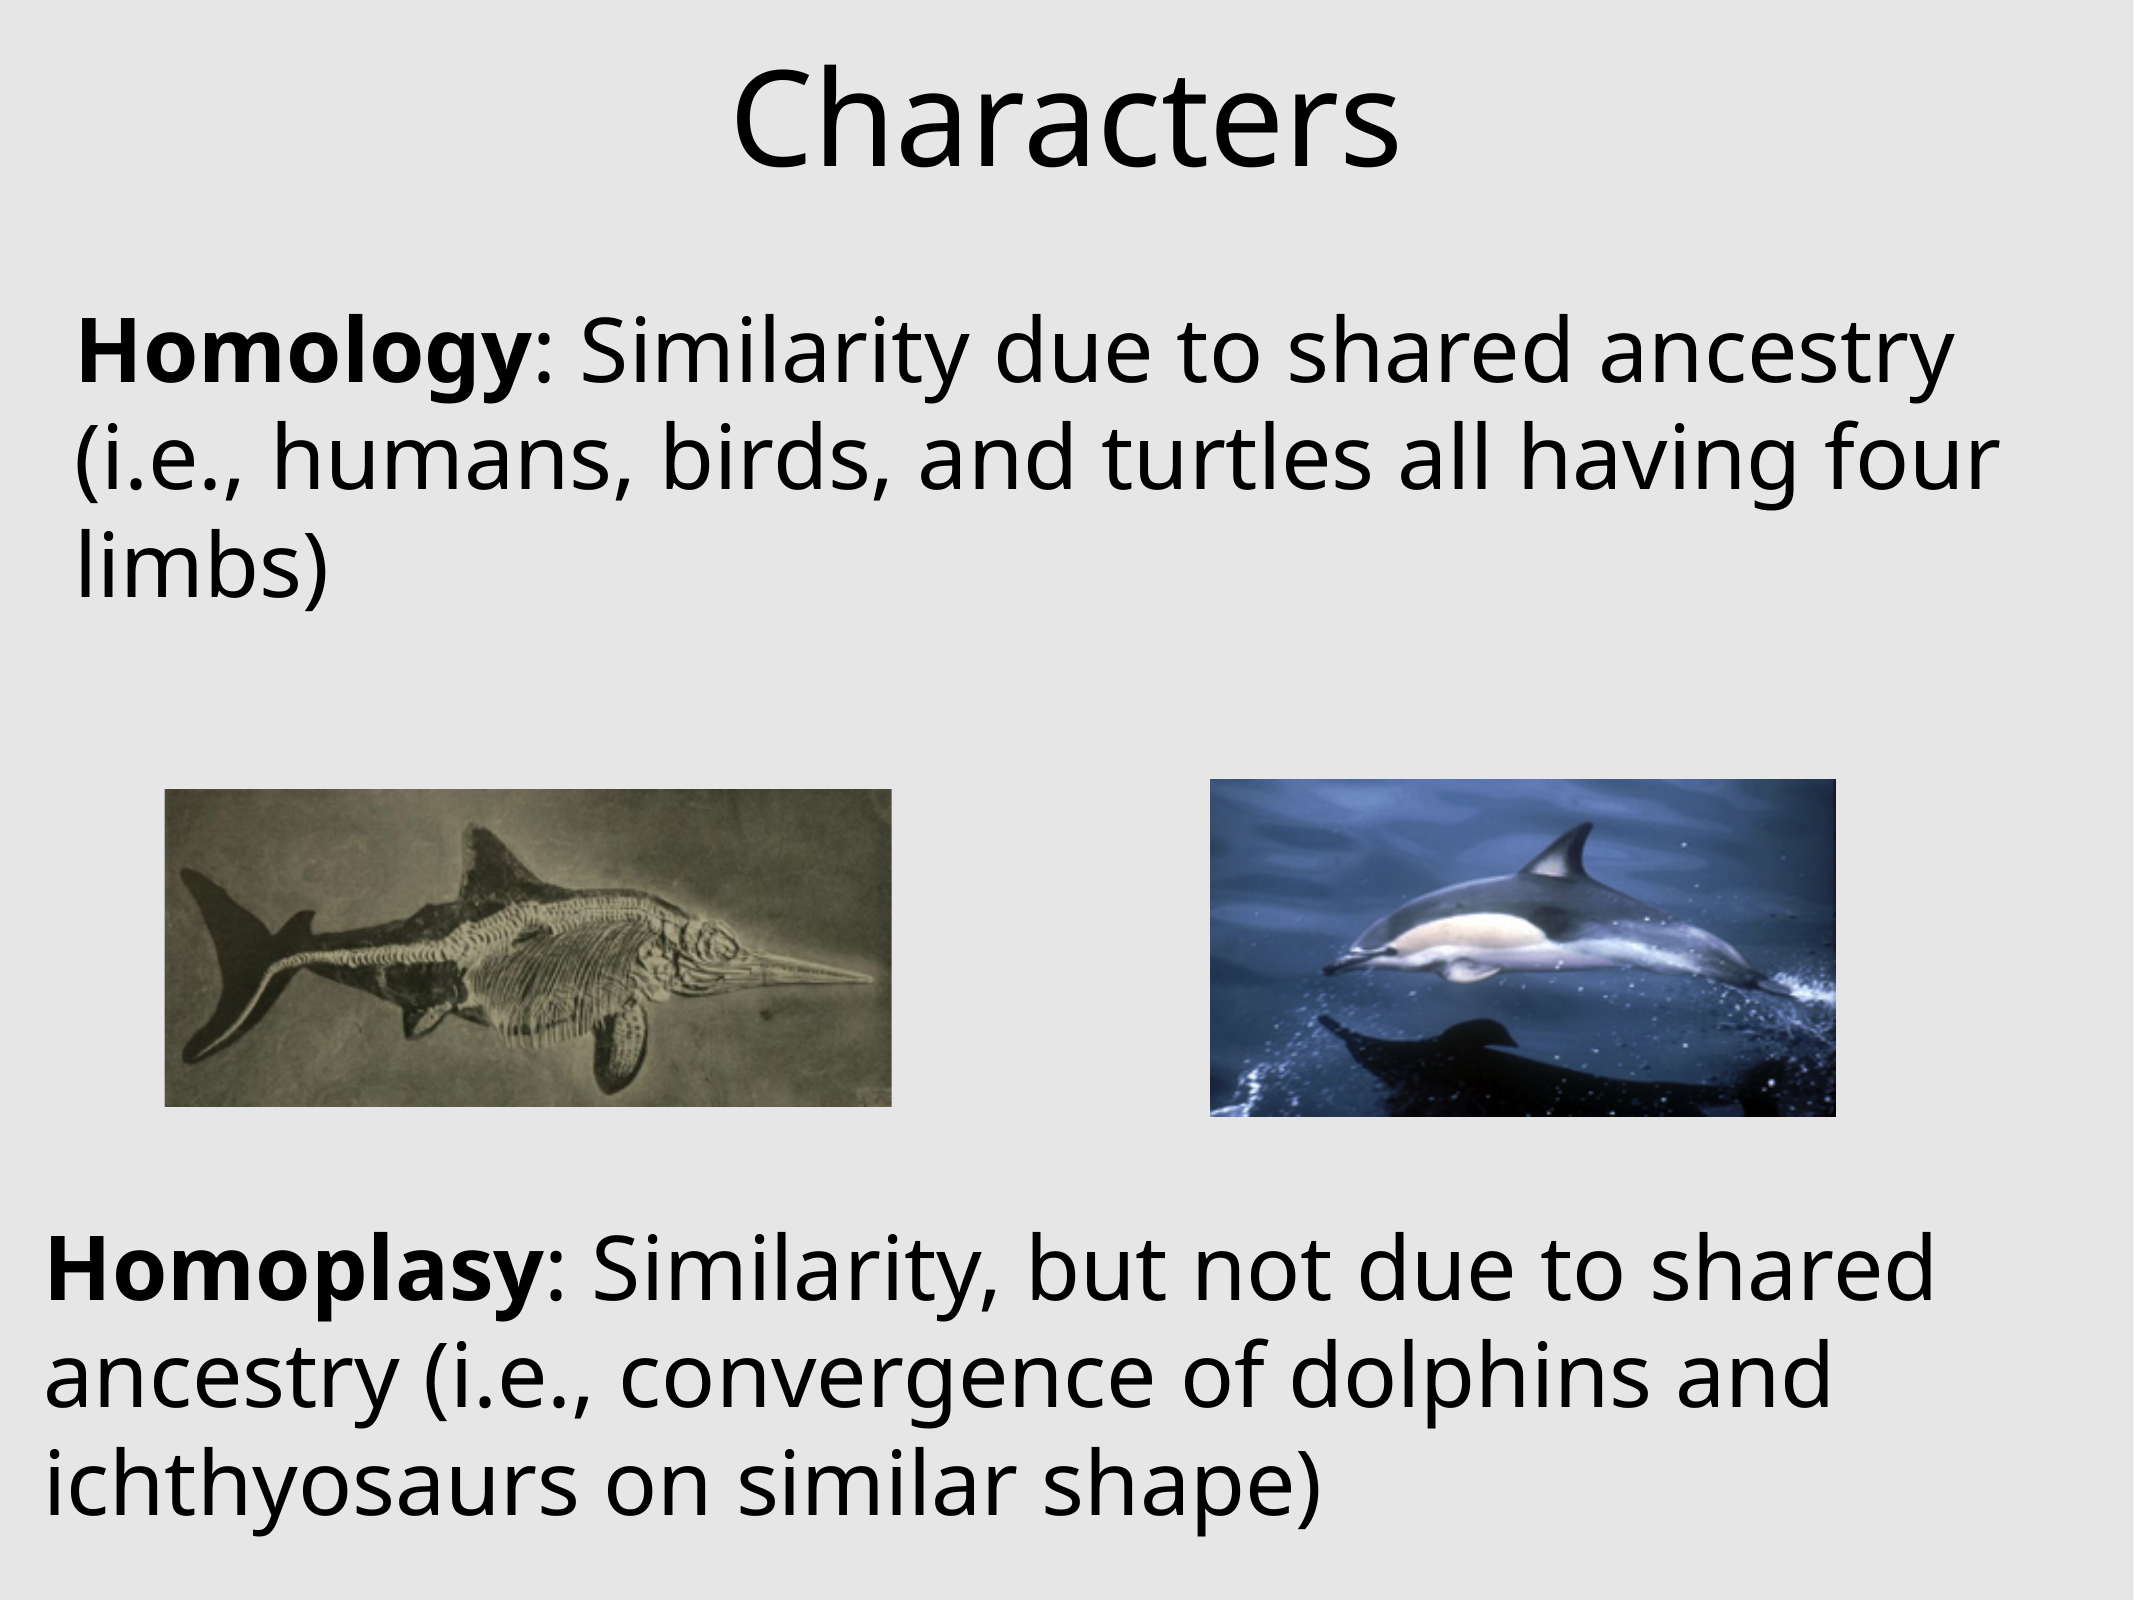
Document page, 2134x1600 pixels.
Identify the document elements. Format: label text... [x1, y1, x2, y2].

picture [164, 789, 892, 1107]
title Characters [22, 24, 2111, 255]
text_box Homoplasy: Similarity, but not due to shared ancestry (i.e., convergence of dolphins and ichthyosaurs on similar shape) [43, 1205, 2134, 1539]
picture [1210, 778, 1836, 1117]
text_box Homology: Similarity due to shared ancestry (i.e., humans, birds, and turtles all having four limbs) [74, 340, 2058, 568]
